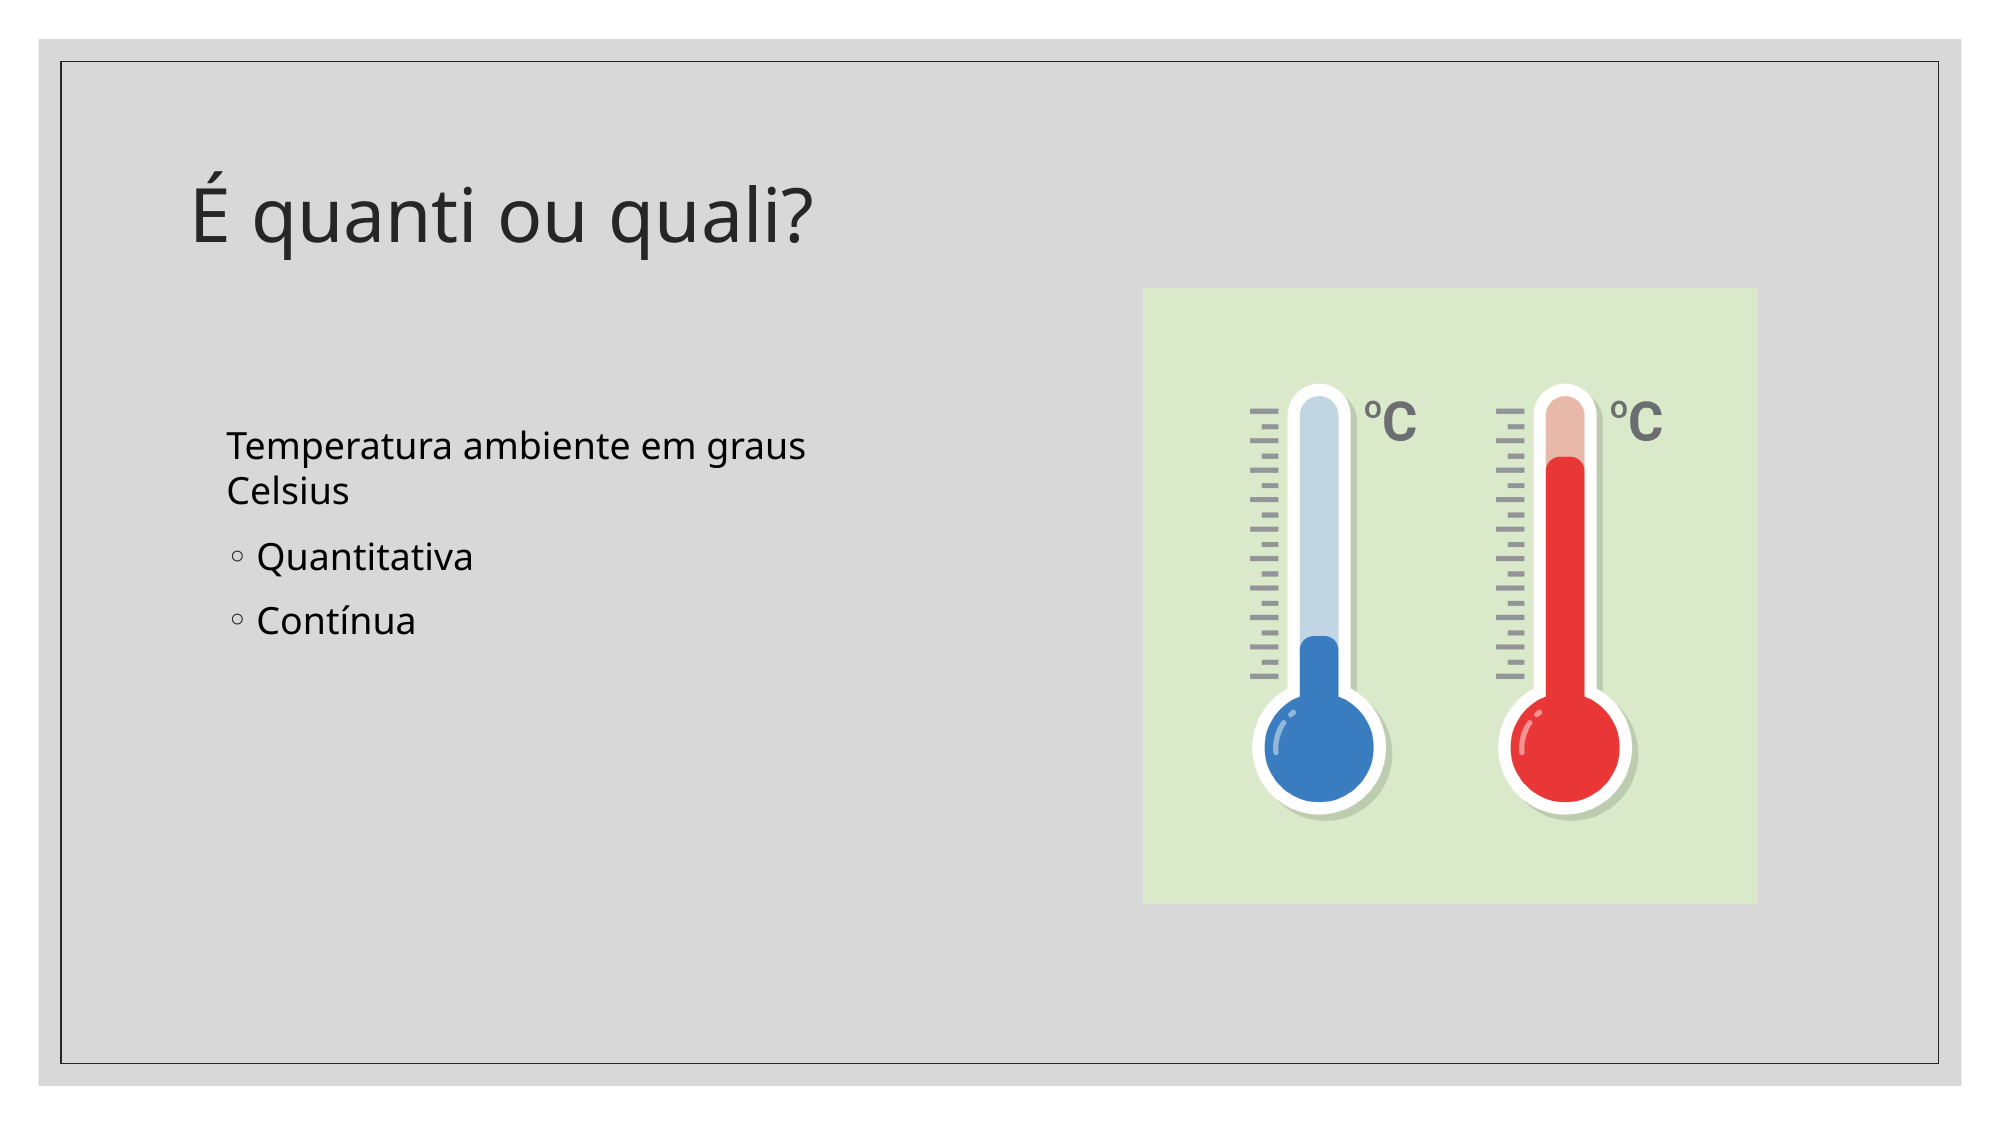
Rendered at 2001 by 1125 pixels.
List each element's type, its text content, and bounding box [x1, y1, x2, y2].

title É quanti ou quali? [174, 105, 1825, 331]
list Temperatura ambiente em graus Celsius [211, 414, 887, 498]
picture [1143, 288, 1758, 904]
text_box Quantitativa Contínua [211, 525, 760, 666]
